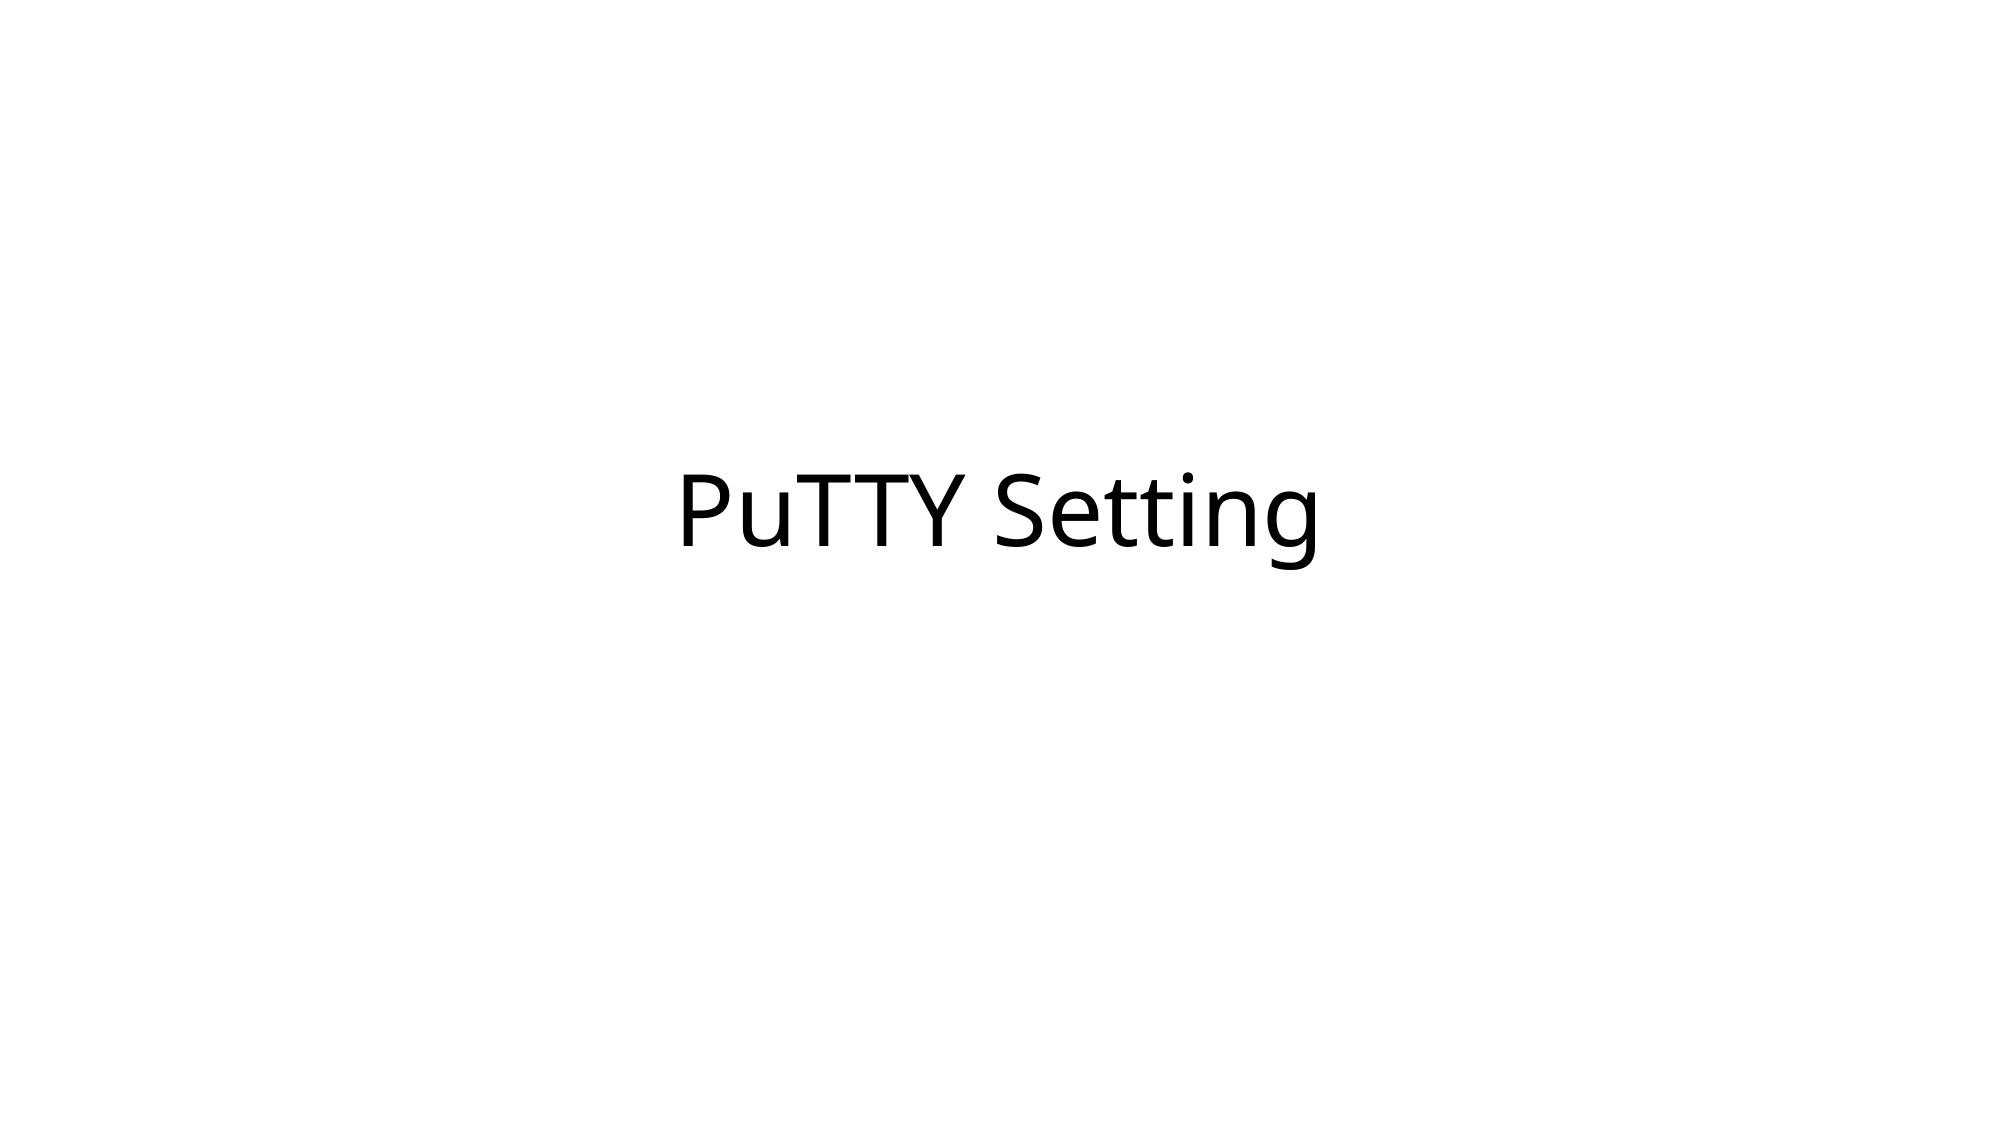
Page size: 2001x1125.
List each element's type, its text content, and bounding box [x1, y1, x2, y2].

title PuTTY Setting [249, 184, 1750, 576]
